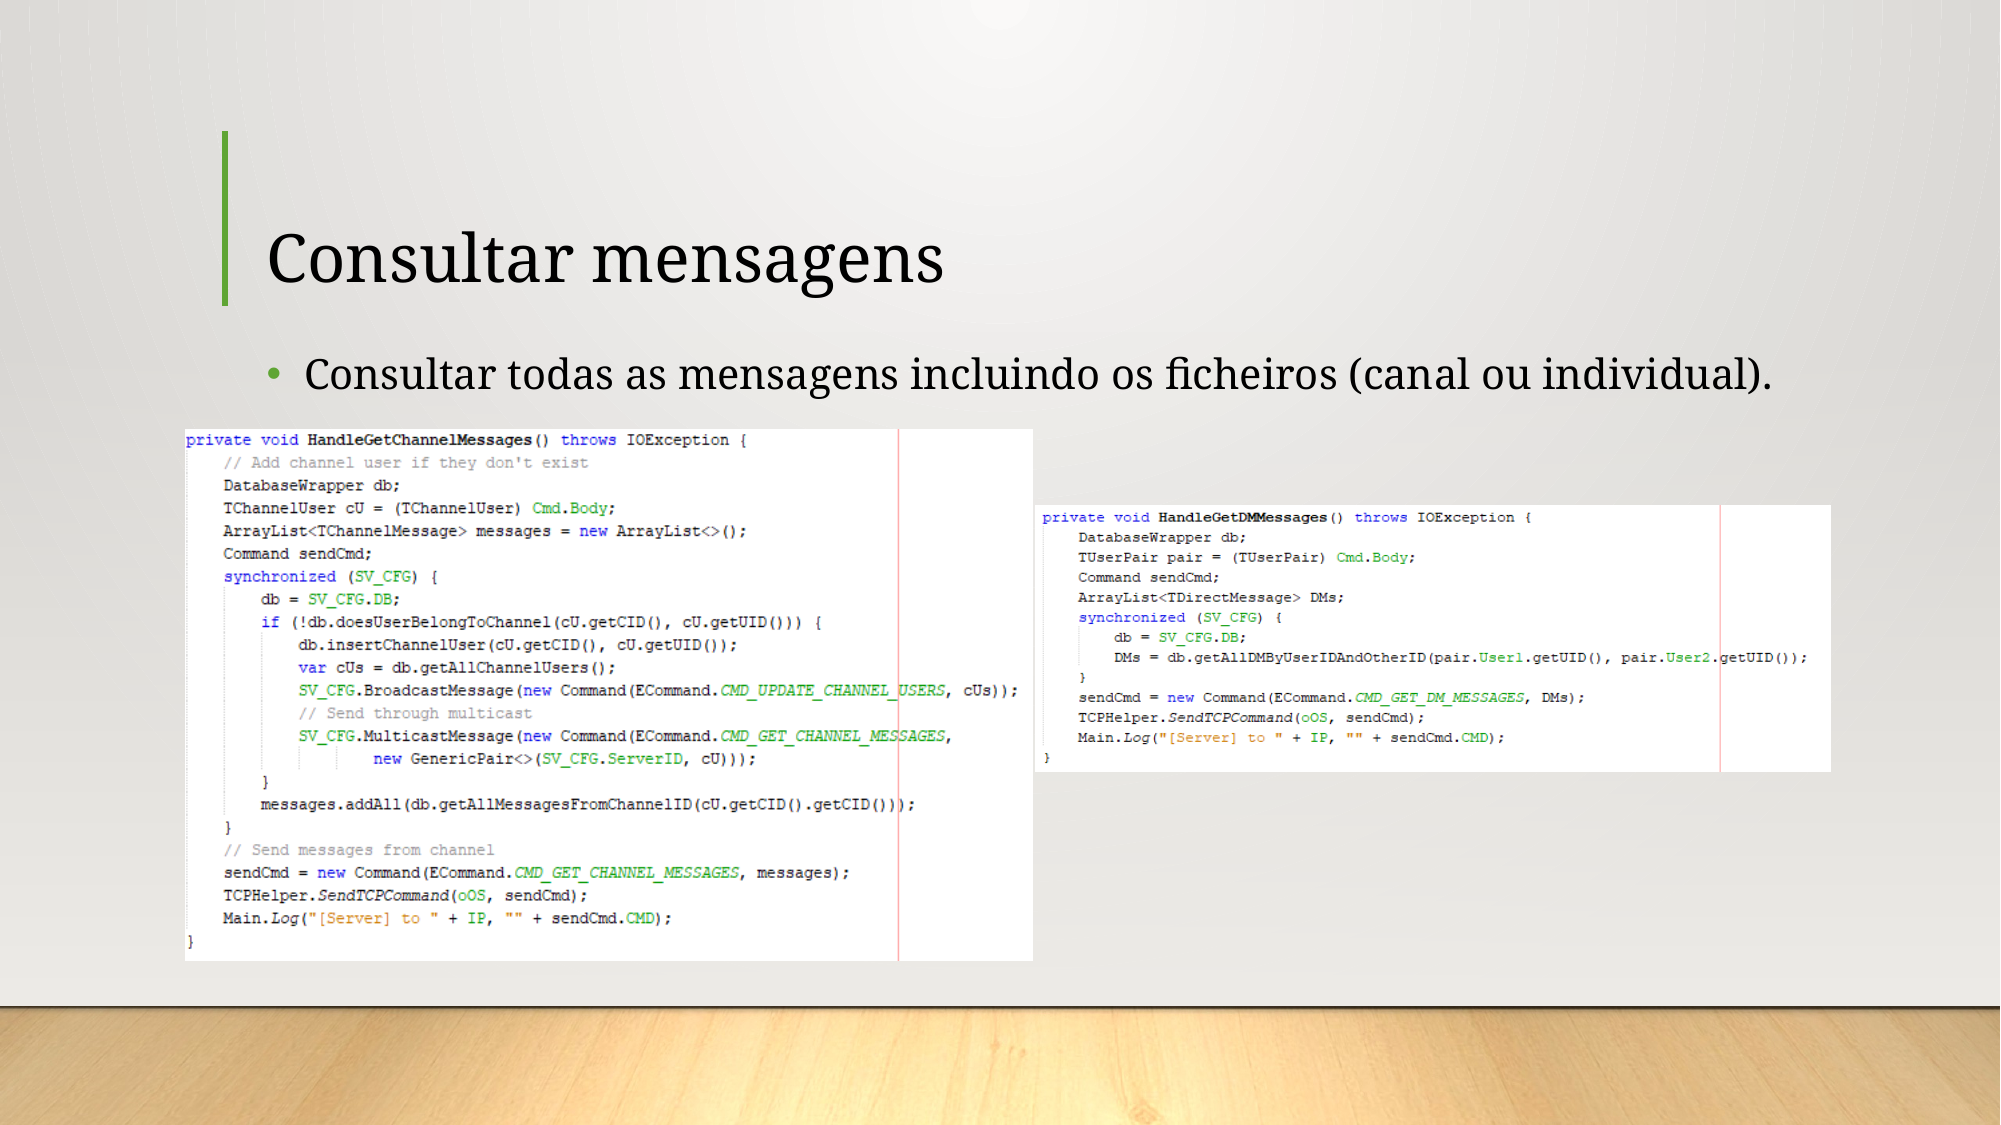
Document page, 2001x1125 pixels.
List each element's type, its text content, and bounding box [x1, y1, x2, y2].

picture [0, 1006, 2000, 1125]
picture [1035, 504, 1831, 773]
list Consultar todas as mensagens incluindo os ficheiros (canal ou individual). [251, 330, 1814, 897]
picture [185, 429, 1033, 961]
title Consultar mensagens [251, 131, 1814, 305]
